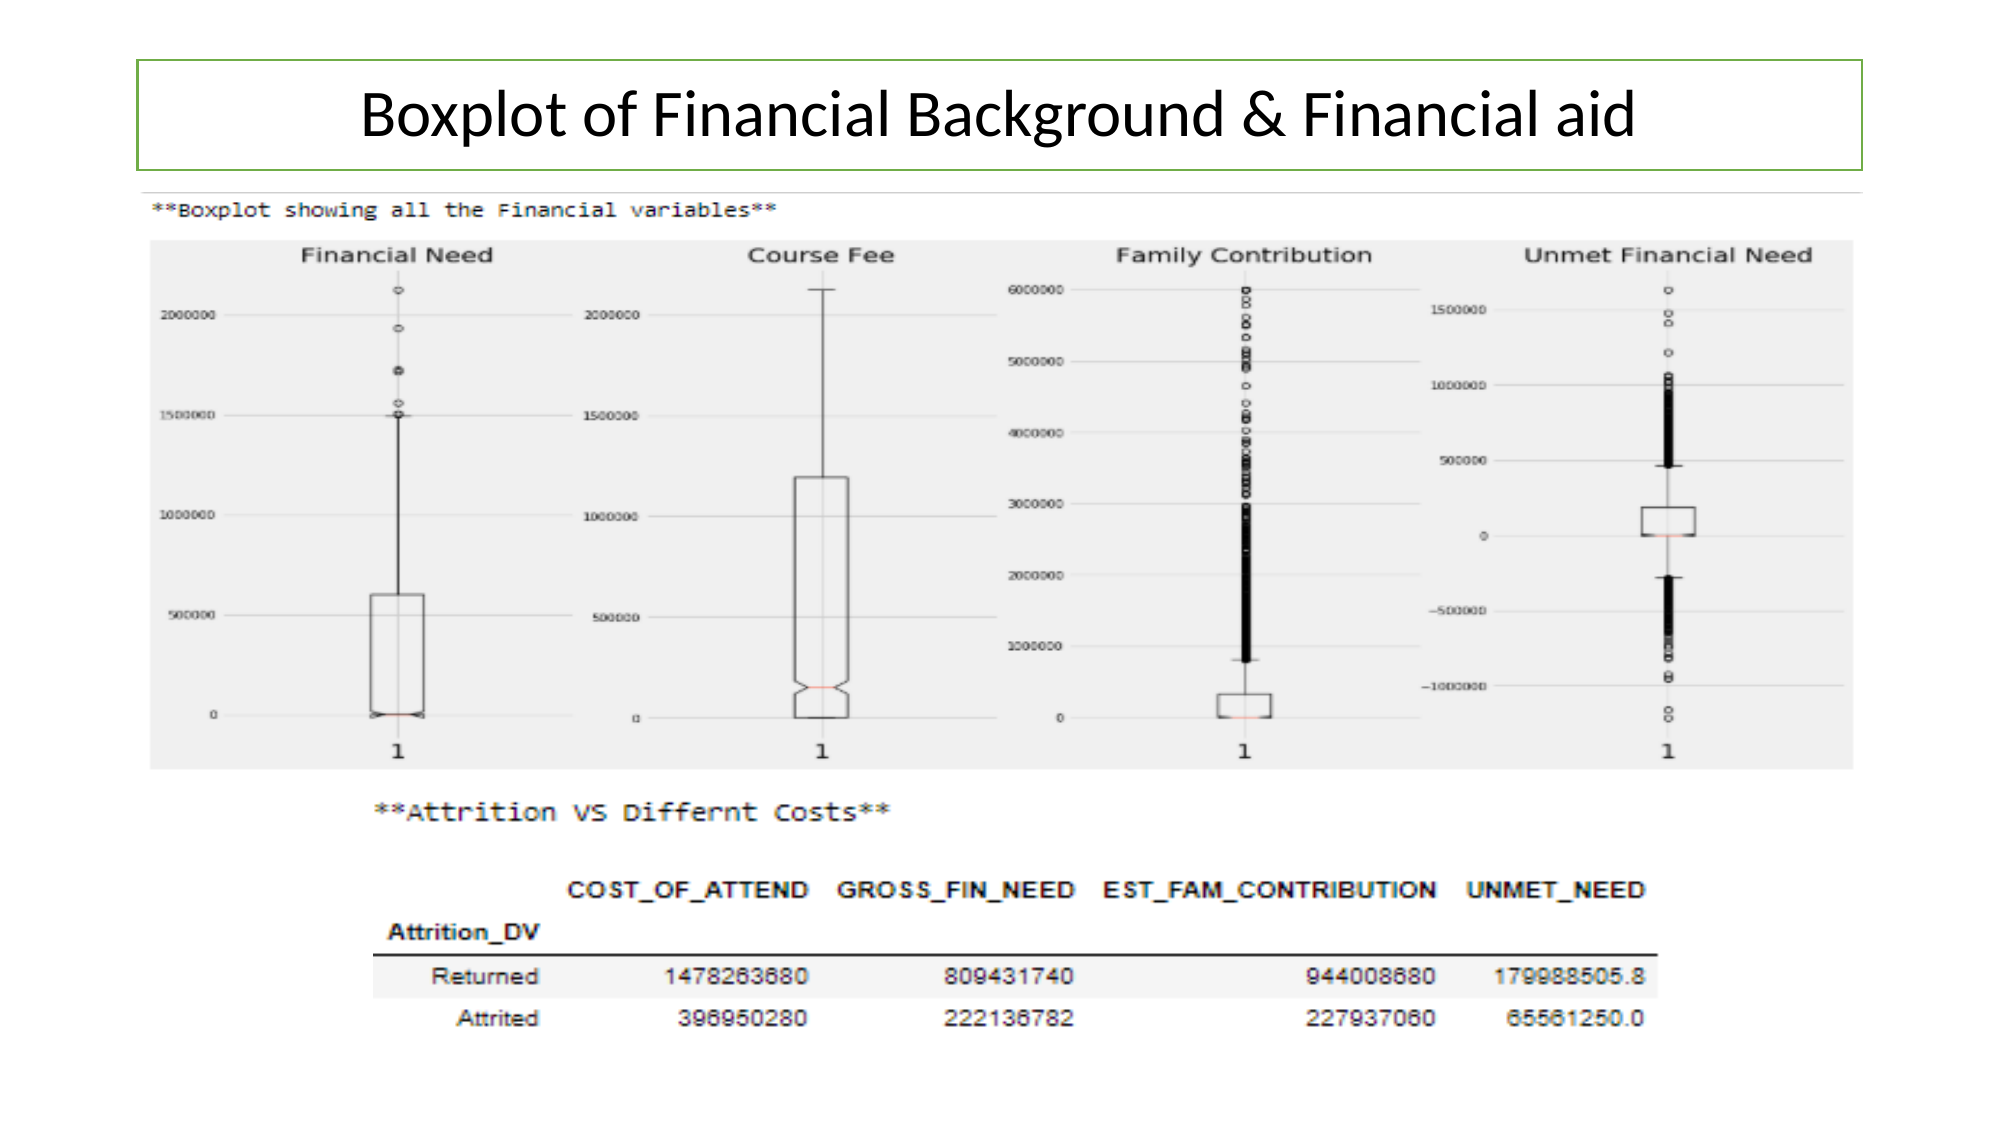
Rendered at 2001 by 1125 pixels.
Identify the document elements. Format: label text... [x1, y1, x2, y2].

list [137, 192, 1863, 775]
title Boxplot of Financial Background & Financial aid [136, 59, 1863, 171]
picture [373, 796, 1702, 1050]
